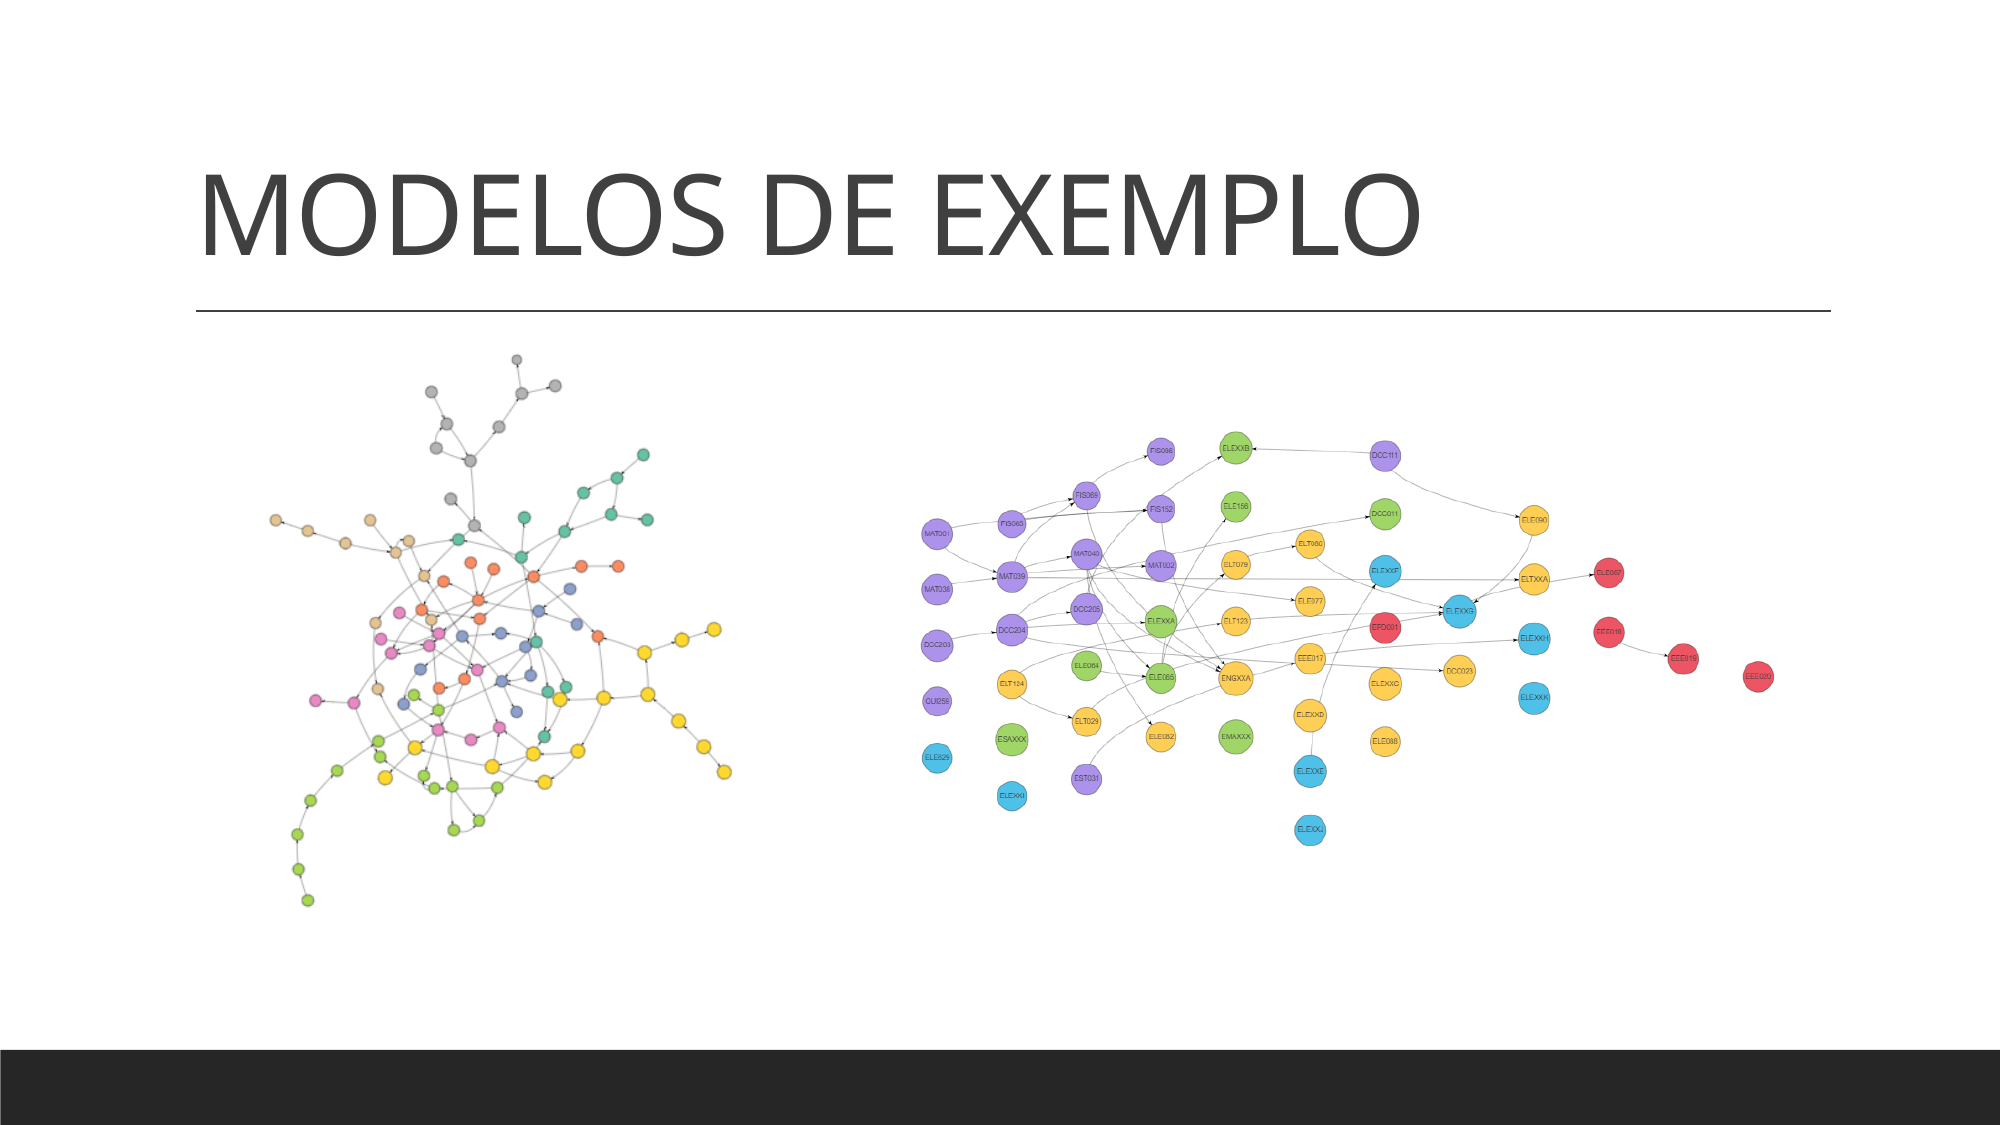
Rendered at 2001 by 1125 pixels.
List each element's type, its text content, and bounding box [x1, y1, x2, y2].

picture [761, 411, 1933, 866]
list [246, 329, 763, 948]
title MODELOS DE EXEMPLO [180, 47, 1830, 285]
